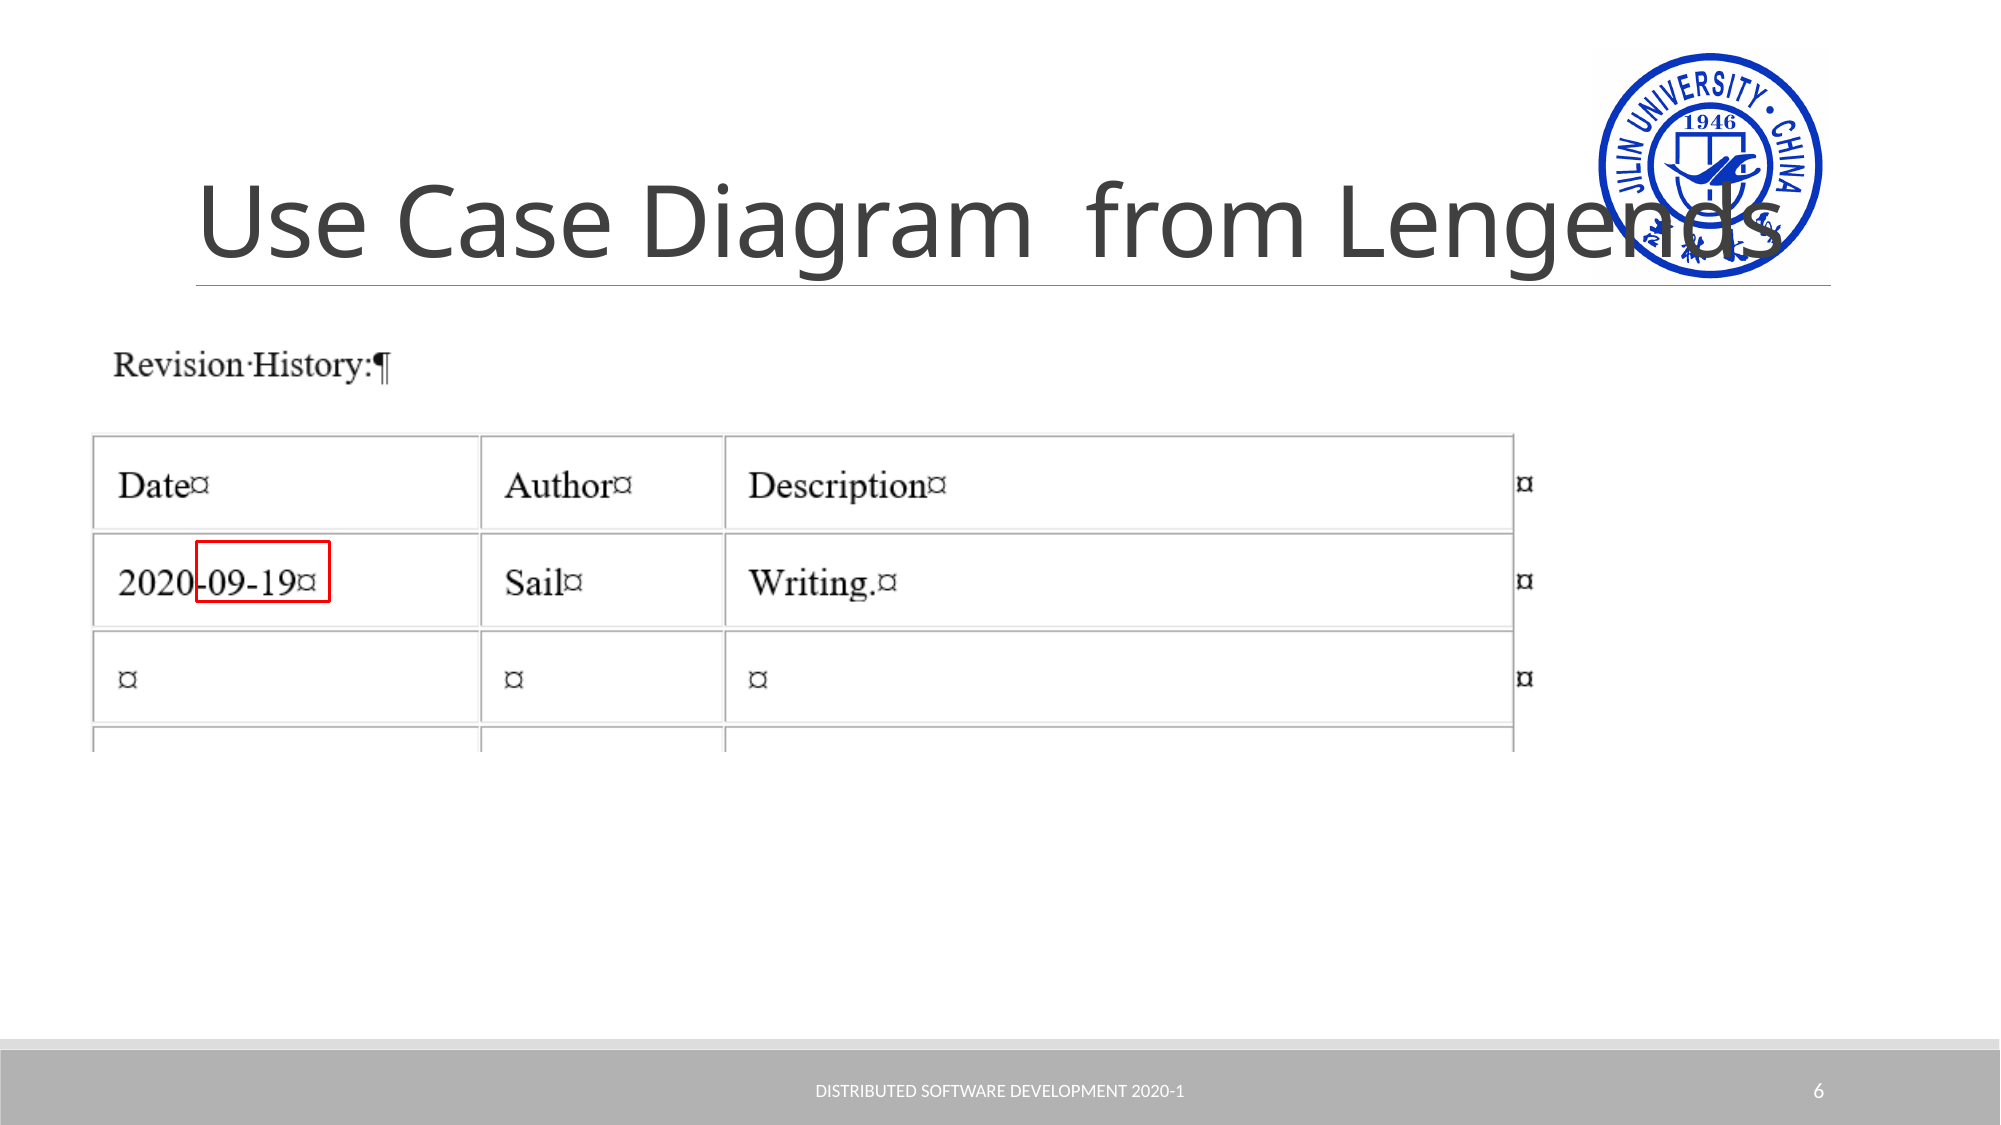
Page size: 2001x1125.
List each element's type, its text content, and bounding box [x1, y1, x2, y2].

picture [76, 323, 1553, 753]
slide_number 6 [1624, 1059, 1840, 1120]
title Use Case Diagram from Lengends [180, 47, 1830, 285]
footer Distributed Software Development 2020-1 [604, 1059, 1396, 1120]
